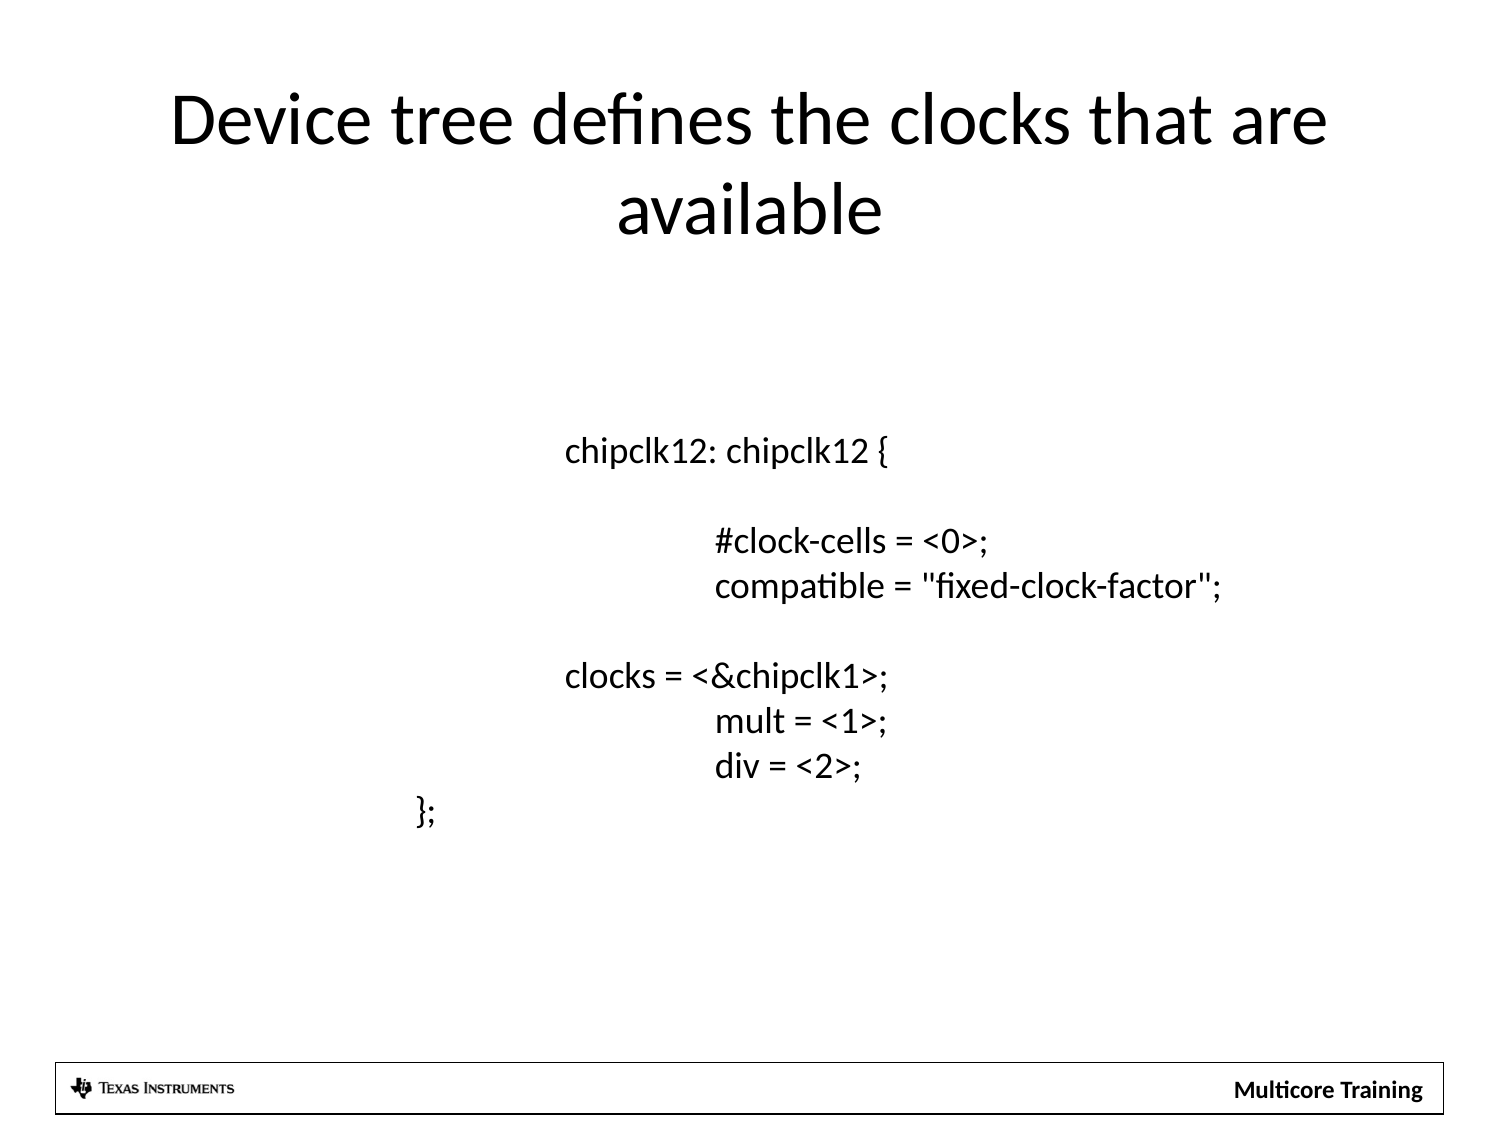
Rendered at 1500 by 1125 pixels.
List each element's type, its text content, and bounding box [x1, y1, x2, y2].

picture [59, 1066, 245, 1110]
text_box chipclk12: chipclk12 { #clock-cells = <0>; compatible = "fixed-clock-factor"; clocks = <&chipclk1>; mult = <1>; div = <2>; }; [99, 418, 1302, 884]
title Device tree defines the clocks that are available [74, 44, 1426, 276]
